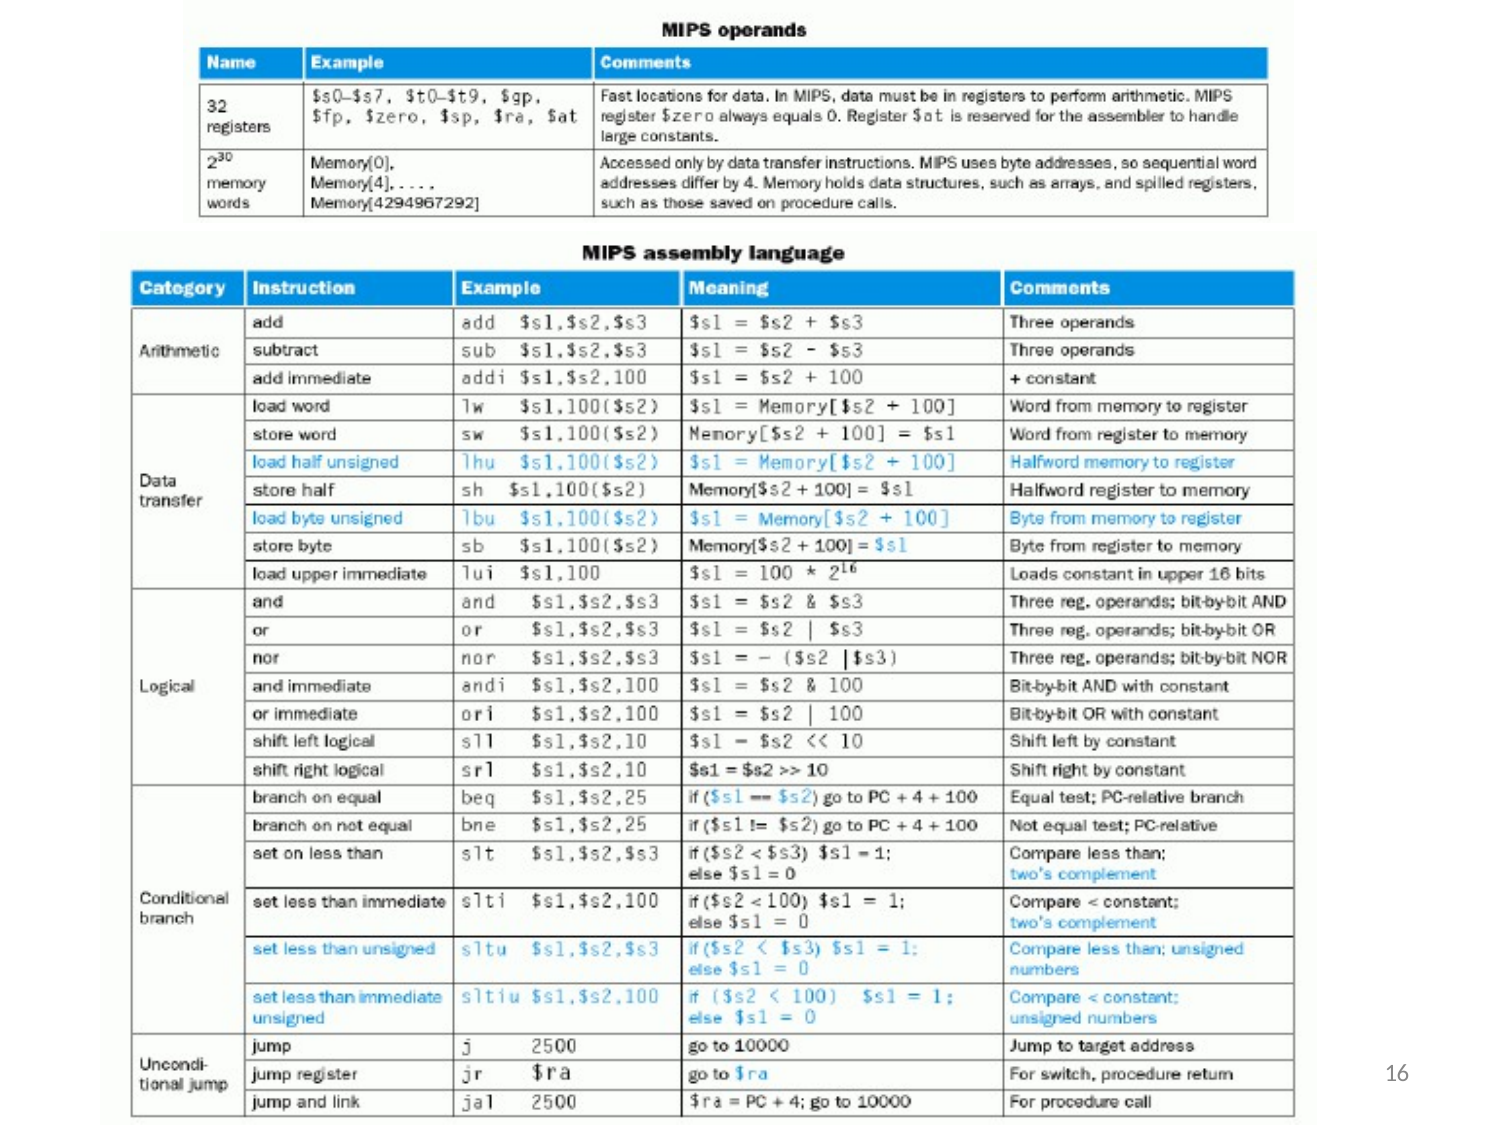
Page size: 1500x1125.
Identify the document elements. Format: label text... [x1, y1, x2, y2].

picture [99, 231, 1318, 1125]
slide_number 16 [1378, 1060, 1419, 1125]
picture [182, 0, 1294, 223]
